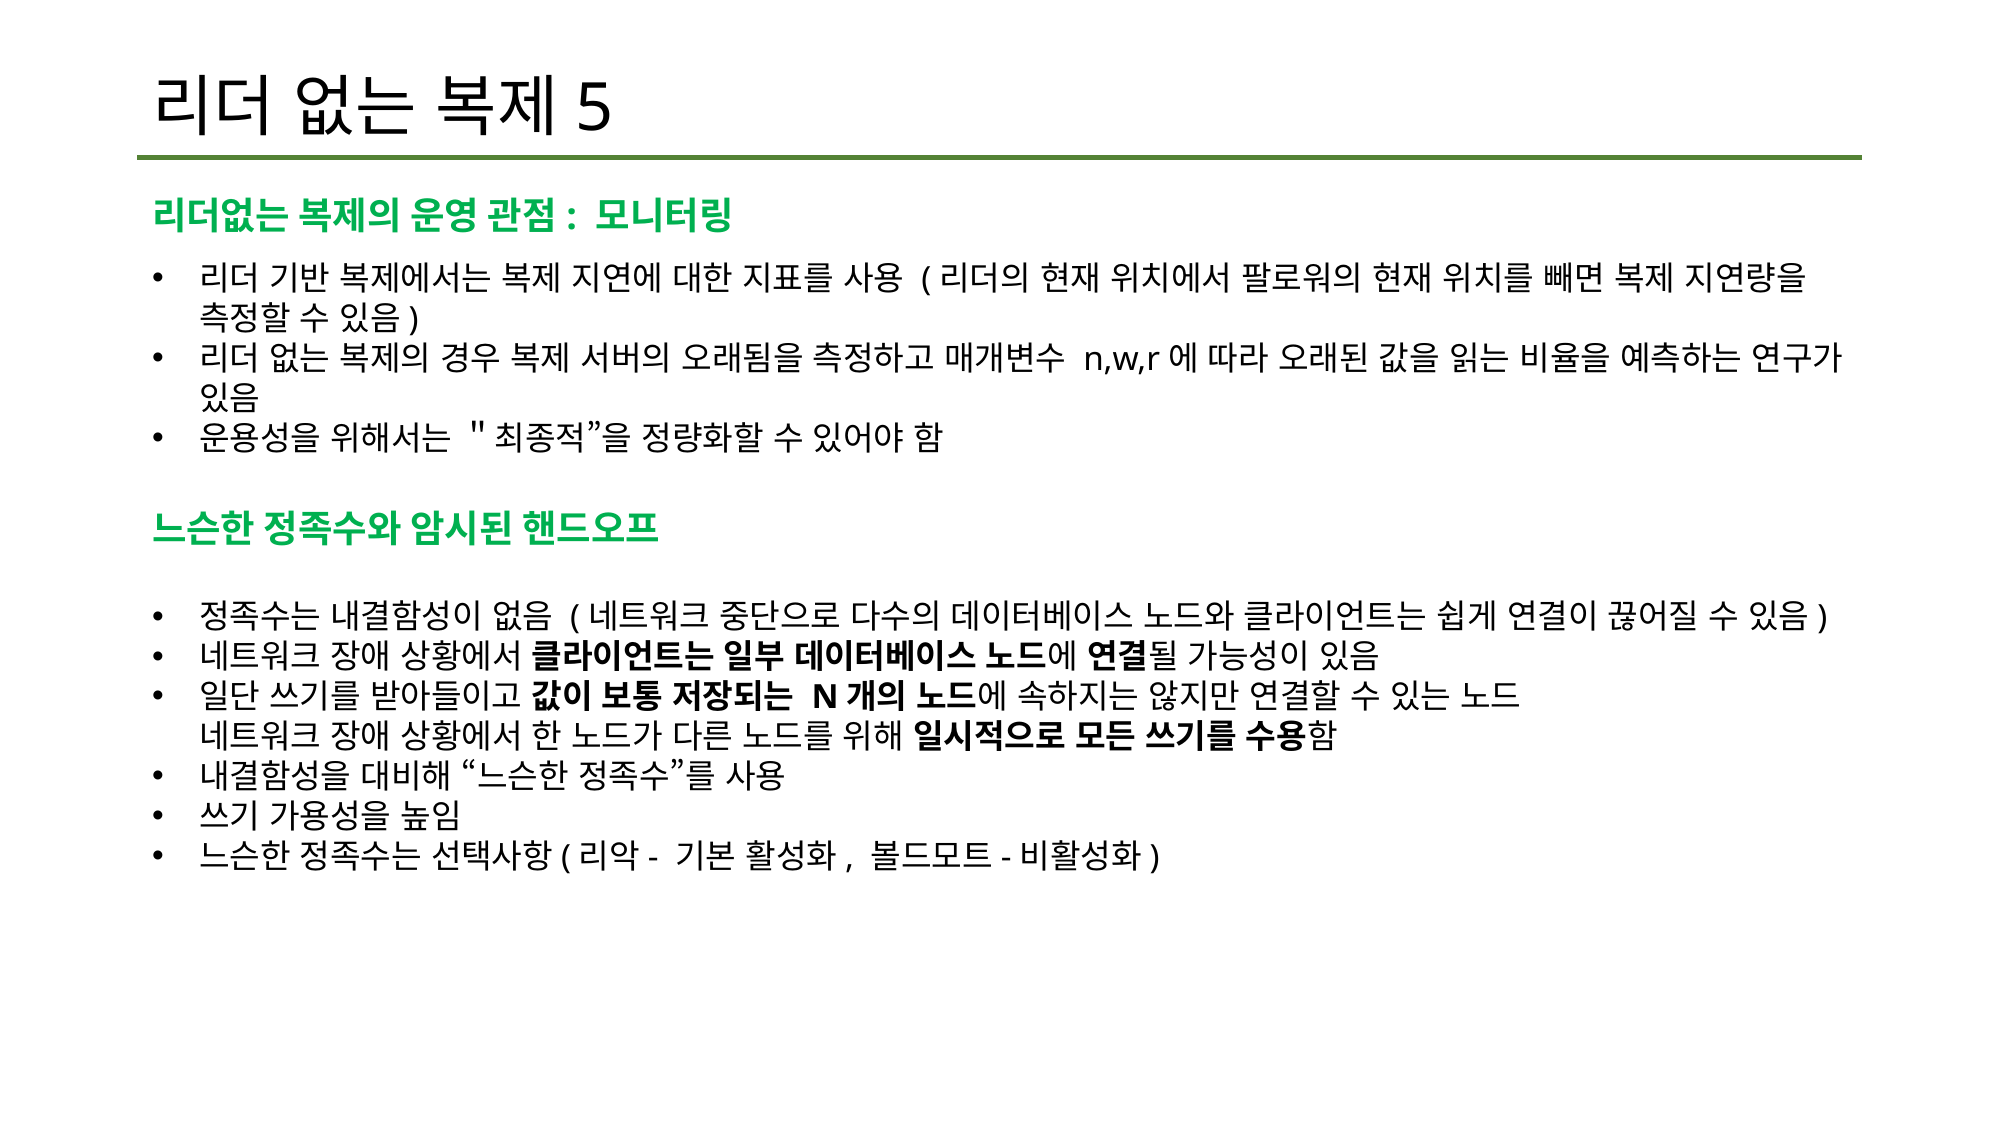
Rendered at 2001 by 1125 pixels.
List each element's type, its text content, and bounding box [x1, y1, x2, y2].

text_box 느슨한 정족수와 암시된 핸드오프 [136, 492, 1791, 558]
text_box 정족수는 내결함성이 없음 (네트워크 중단으로 다수의 데이터베이스 노드와 클라이언트는 쉽게 연결이 끊어질 수 있음) 네트워크 장애 상황에서 클라이언트는 일부 데이터베이스 노드에 연결될 가능성이 있음 일단 쓰기를 받아들이고 값이 보통 저장되는 N개의 노드에 속하지는 않지만 연결할 수 있는 노드 네트워크 장애 상황에서 한 노드가 다른 노드를 위해 일시적으로 모든 쓰기를 수용함 내결함성을 대비해 “느슨한 정족수”를 사용 쓰기 가용성을 높임 느슨한 정족수는 선택사항(리악- 기본 활성화, 볼드모트-비활성화) [136, 558, 1863, 912]
text_box 리더 기반 복제에서는 복제 지연에 대한 지표를 사용 (리더의 현재 위치에서 팔로워의 현재 위치를 빼면 복제 지연량을 측정할 수 있음) 리더 없는 복제의 경우 복제 서버의 오래됨을 측정하고 매개변수 n,w,r에 따라 오래된 값을 읽는 비율을 예측하는 연구가 있음 운용성을 위해서는 ＂최종적”을 정량화할 수 있어야 함 [136, 245, 1863, 469]
text_box 리더없는 복제의 운영 관점: 모니터링 [136, 179, 1791, 245]
title 리더 없는 복제5 [137, 59, 1863, 158]
